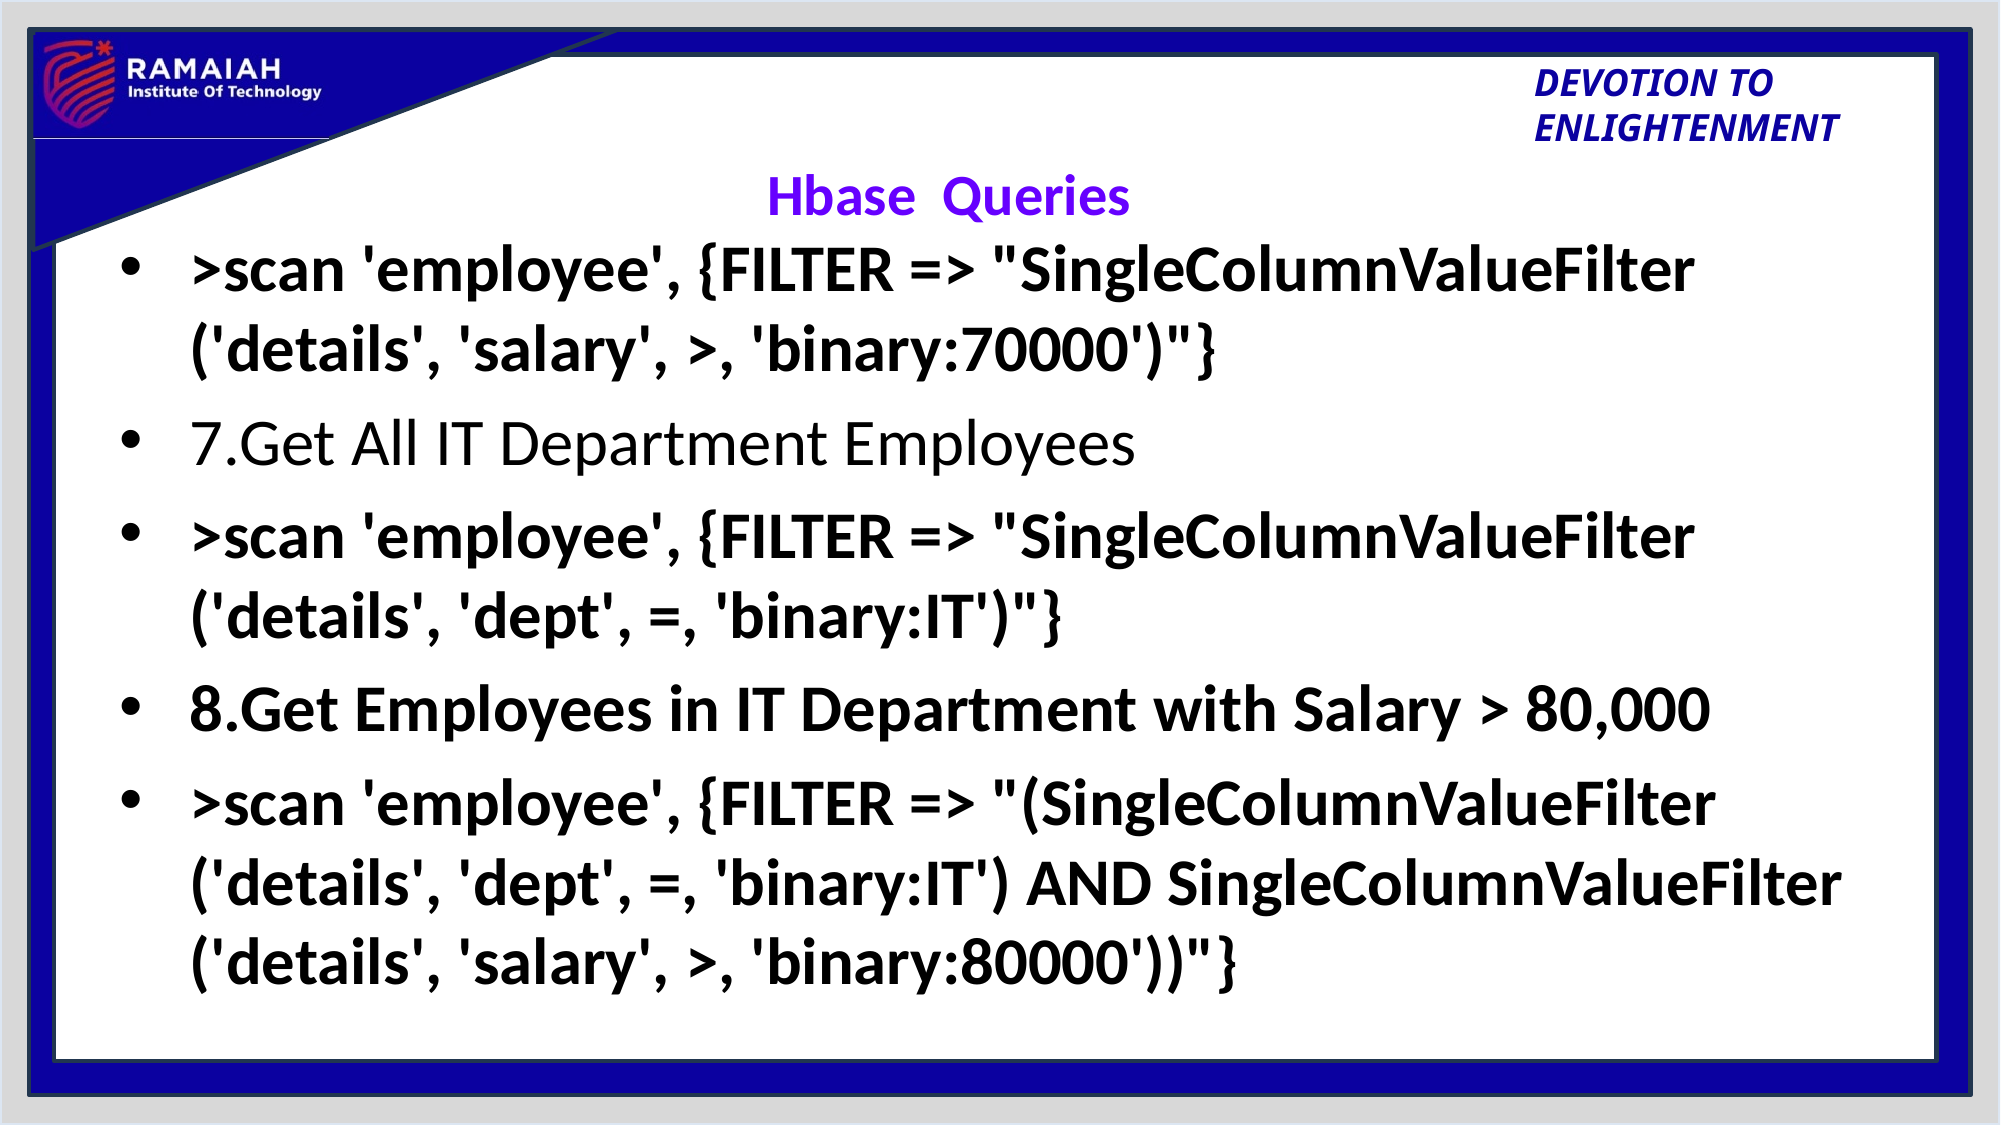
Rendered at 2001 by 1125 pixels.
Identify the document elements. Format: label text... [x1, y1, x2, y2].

title Hbase Queries [99, 149, 1798, 217]
picture [33, 35, 329, 139]
list >scan 'employee', {FILTER => "SingleColumnValueFilter ('details', 'salary', >, 'binary:70000')"} 7.Get All IT Department Employees >scan 'employee', {FILTER => "SingleColumnValueFilter ('details', 'dept', =, 'binary:IT')"} 8.Get Employees in IT Department with Salary > 80,000 >scan 'employee', {FILTER => "(SingleColumnValueFilter ('details', 'dept', =, 'binary:IT') AND SingleColumnValueFilter ('details', 'salary', >, 'binary:80000'))"} [99, 217, 1900, 1125]
